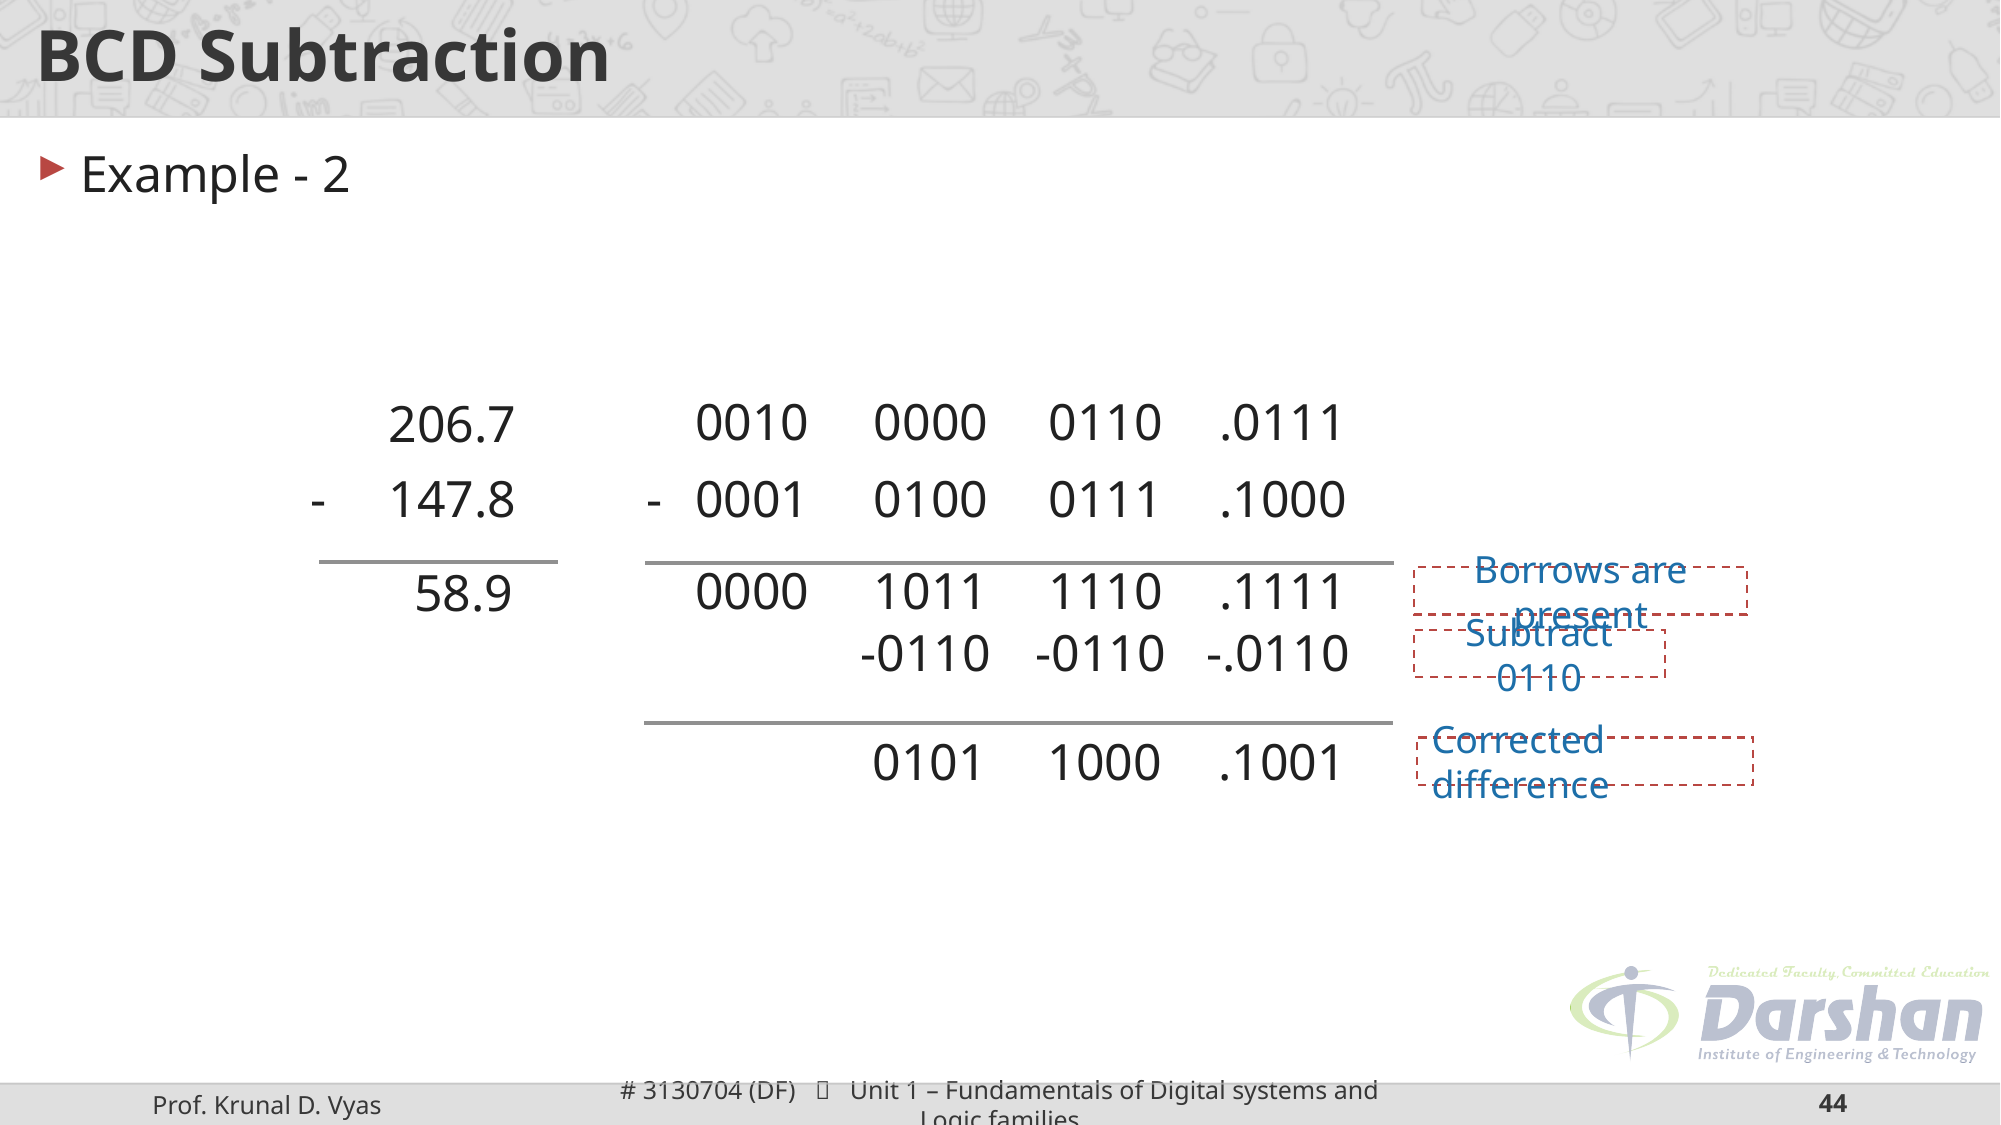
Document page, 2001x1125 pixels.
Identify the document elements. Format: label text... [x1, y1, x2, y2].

text_box 0000 [859, 383, 1003, 458]
text_box -.0110 [1191, 614, 1365, 690]
text_box 1110 [1034, 551, 1178, 562]
text_box .0111 [1204, 383, 1362, 458]
text_box 206.7 [374, 385, 532, 460]
text_box - [631, 460, 678, 536]
text_box -0110 [846, 614, 1006, 690]
text_box 0010 [680, 383, 825, 458]
text_box 1011 [859, 563, 1003, 614]
list Example - 2 [21, 141, 1979, 219]
text_box 1011 [859, 551, 1003, 562]
text_box 0001 [680, 460, 825, 536]
title BCD Subtraction [0, 0, 2000, 117]
text_box Corrected difference [1416, 736, 1754, 786]
text_box 58.9 [399, 553, 528, 562]
text_box .1001 [1203, 723, 1361, 798]
text_box -0110 [1021, 614, 1181, 690]
text_box 0000 [680, 563, 825, 627]
text_box 0101 [858, 723, 1002, 798]
text_box 0000 [680, 551, 825, 562]
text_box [1570, 966, 1990, 1063]
text_box 1110 [1034, 563, 1178, 614]
text_box 1000 [1033, 723, 1177, 798]
text_box 0111 [1034, 460, 1178, 536]
text_box .1111 [1204, 551, 1362, 562]
text_box - [295, 460, 341, 536]
text_box Subtract 0110 [1413, 629, 1666, 678]
text_box Borrows are present [1413, 566, 1748, 616]
text_box 0100 [859, 460, 1003, 536]
text_box .1111 [1204, 563, 1362, 614]
text_box 0110 [1034, 383, 1178, 458]
text_box 58.9 [399, 563, 528, 629]
text_box .1000 [1204, 460, 1362, 536]
text_box 147.8 [374, 460, 532, 536]
